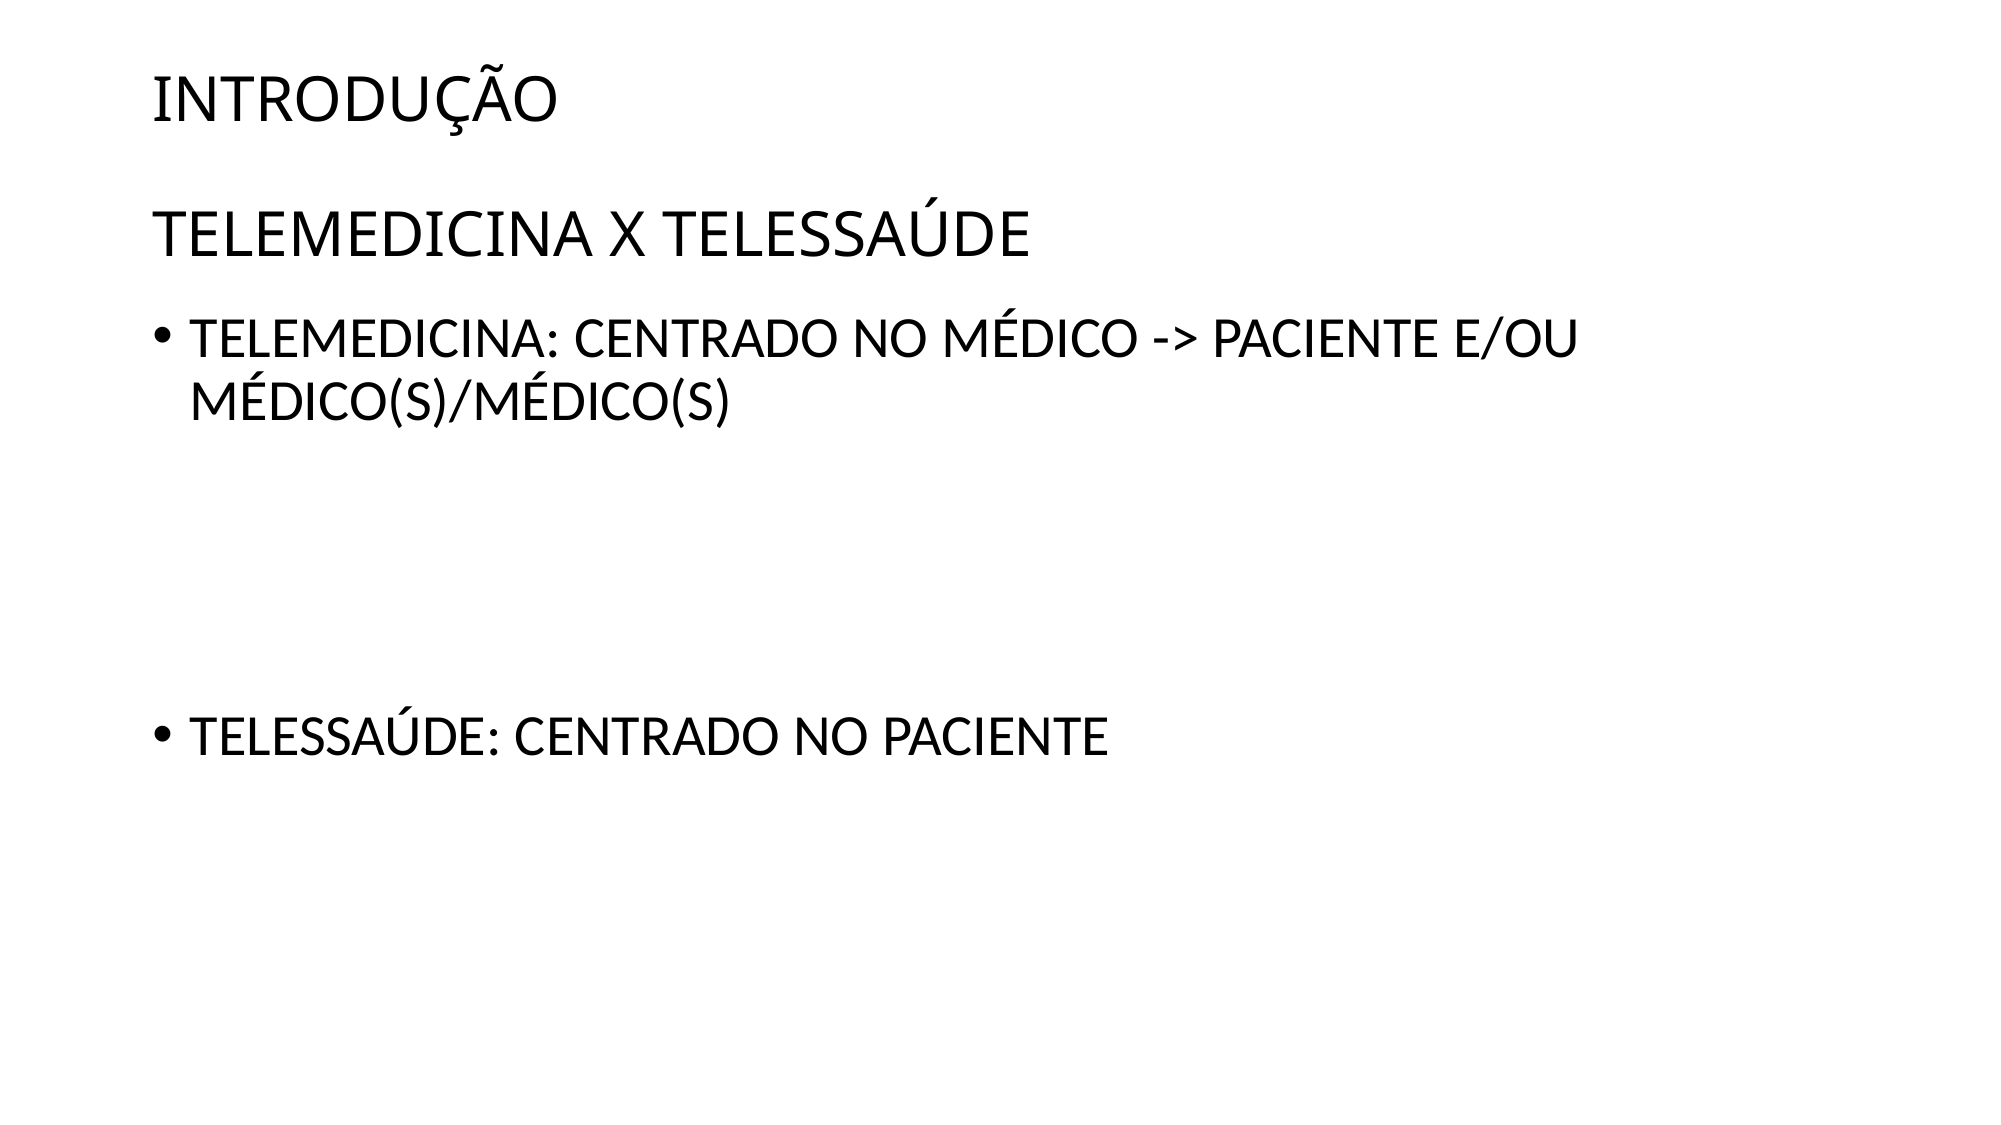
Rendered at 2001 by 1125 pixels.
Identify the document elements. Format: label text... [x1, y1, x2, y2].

list TELEMEDICINA: CENTRADO NO MÉDICO -> PACIENTE E/OU MÉDICO(S)/MÉDICO(S) TELESSAÚDE: CENTRADO NO PACIENTE [137, 299, 1863, 1014]
title INTRODUÇÃO TELEMEDICINA X TELESSAÚDE [137, 59, 1863, 278]
